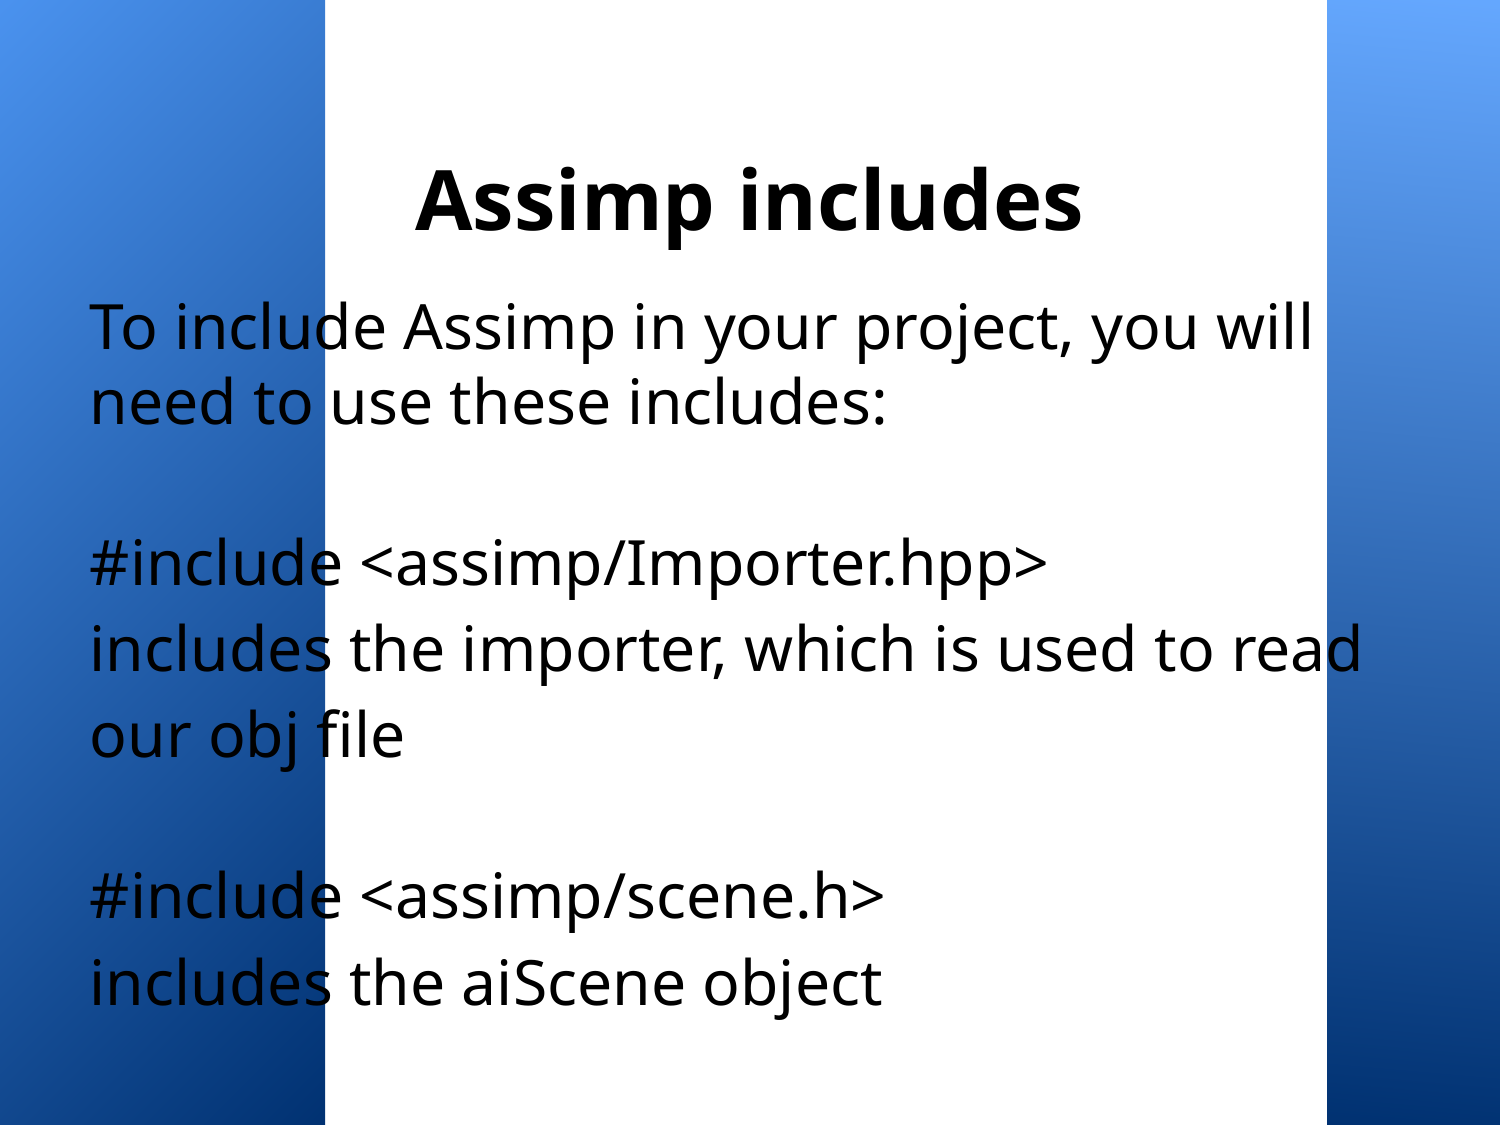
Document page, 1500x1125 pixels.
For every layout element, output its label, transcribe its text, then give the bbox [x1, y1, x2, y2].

text_box To include Assimp in your project, you will need to use these includes: #include <assimp/Importer.hpp> includes the importer, which is used to read our obj file #include <assimp/scene.h> includes the aiScene object [75, 272, 1425, 1033]
text_box Assimp includes [75, 44, 1425, 263]
